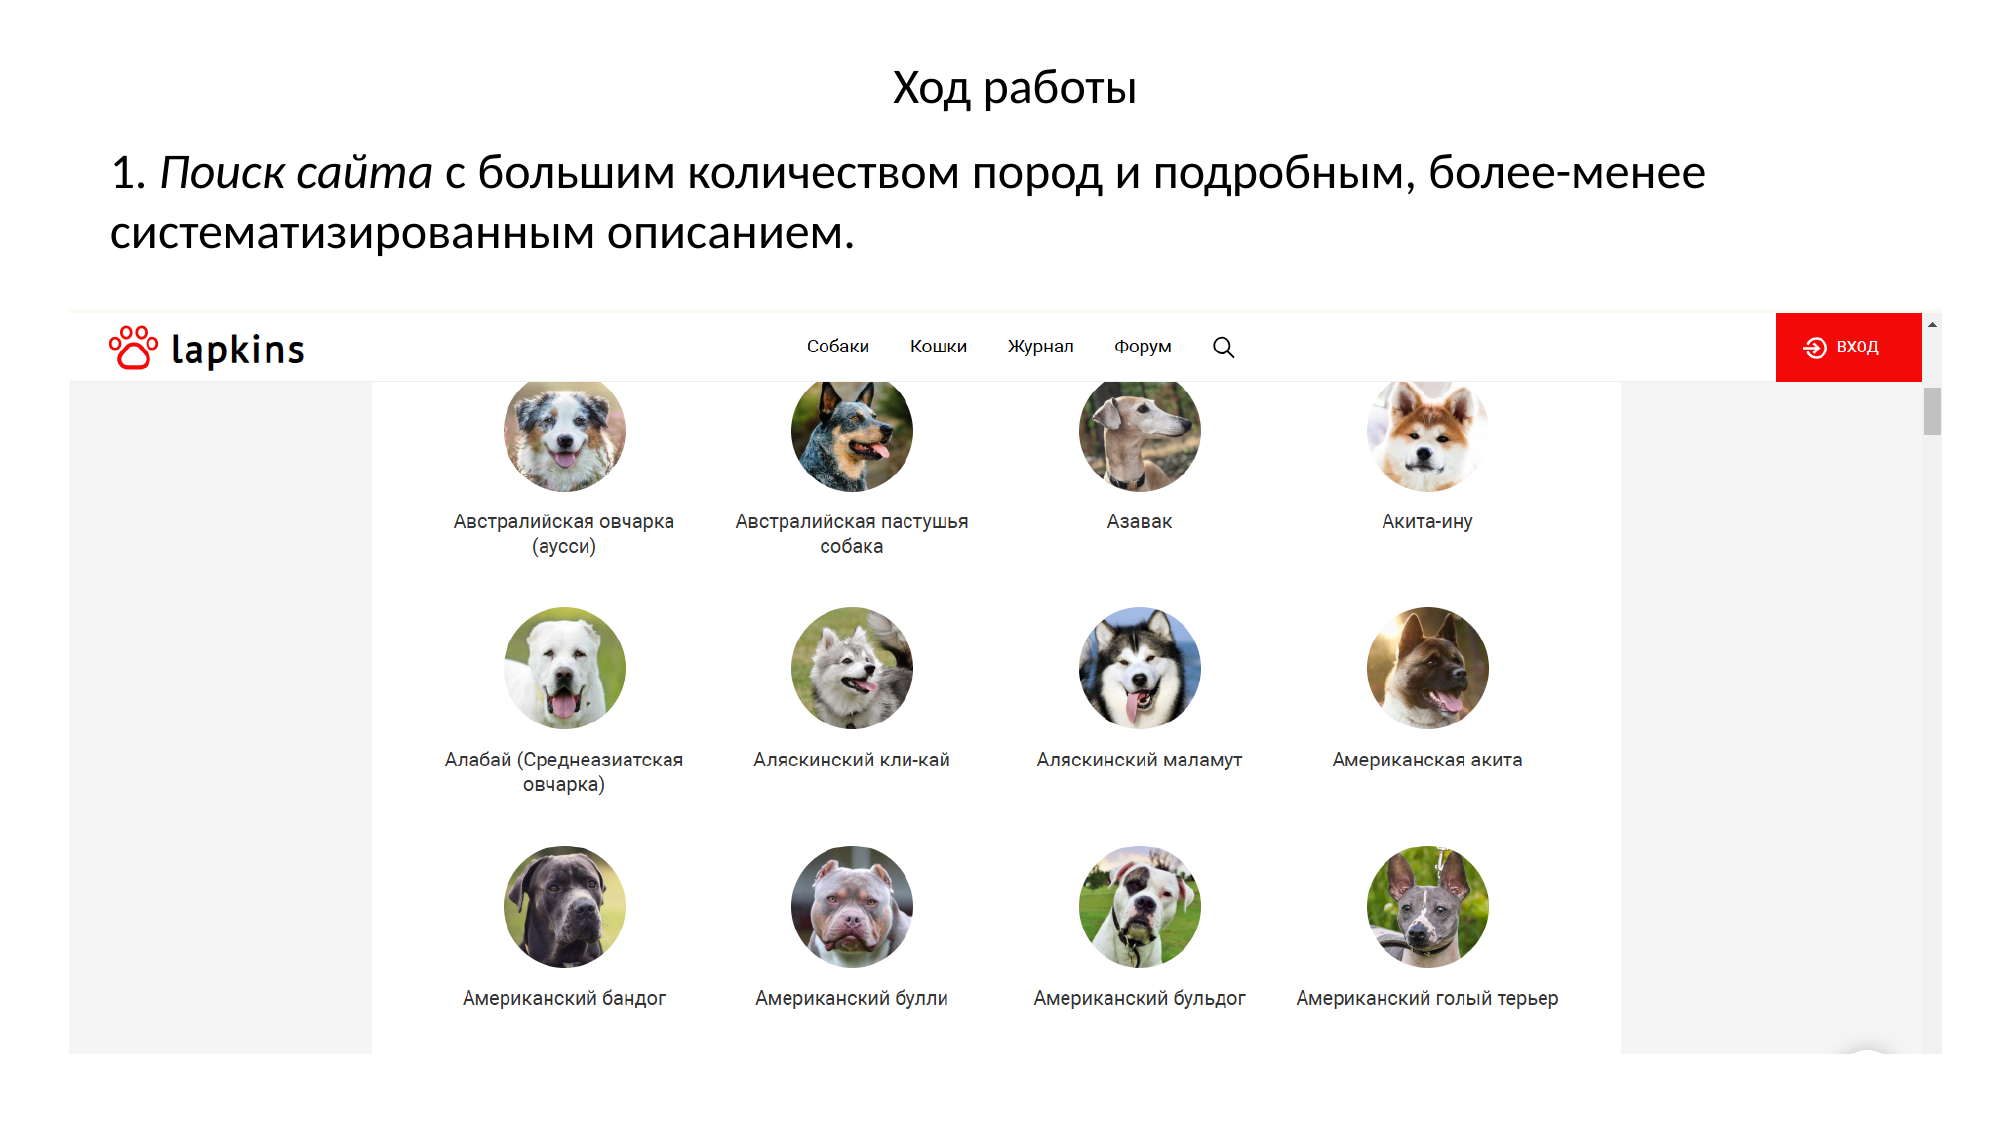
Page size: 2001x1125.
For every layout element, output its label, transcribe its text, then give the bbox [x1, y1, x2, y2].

text_box Ход работы [878, 45, 1153, 121]
text_box 1. Поиск сайта с большим количеством пород и подробным, более-менее систематизированным описанием. [94, 131, 1963, 267]
picture [68, 309, 1942, 1054]
